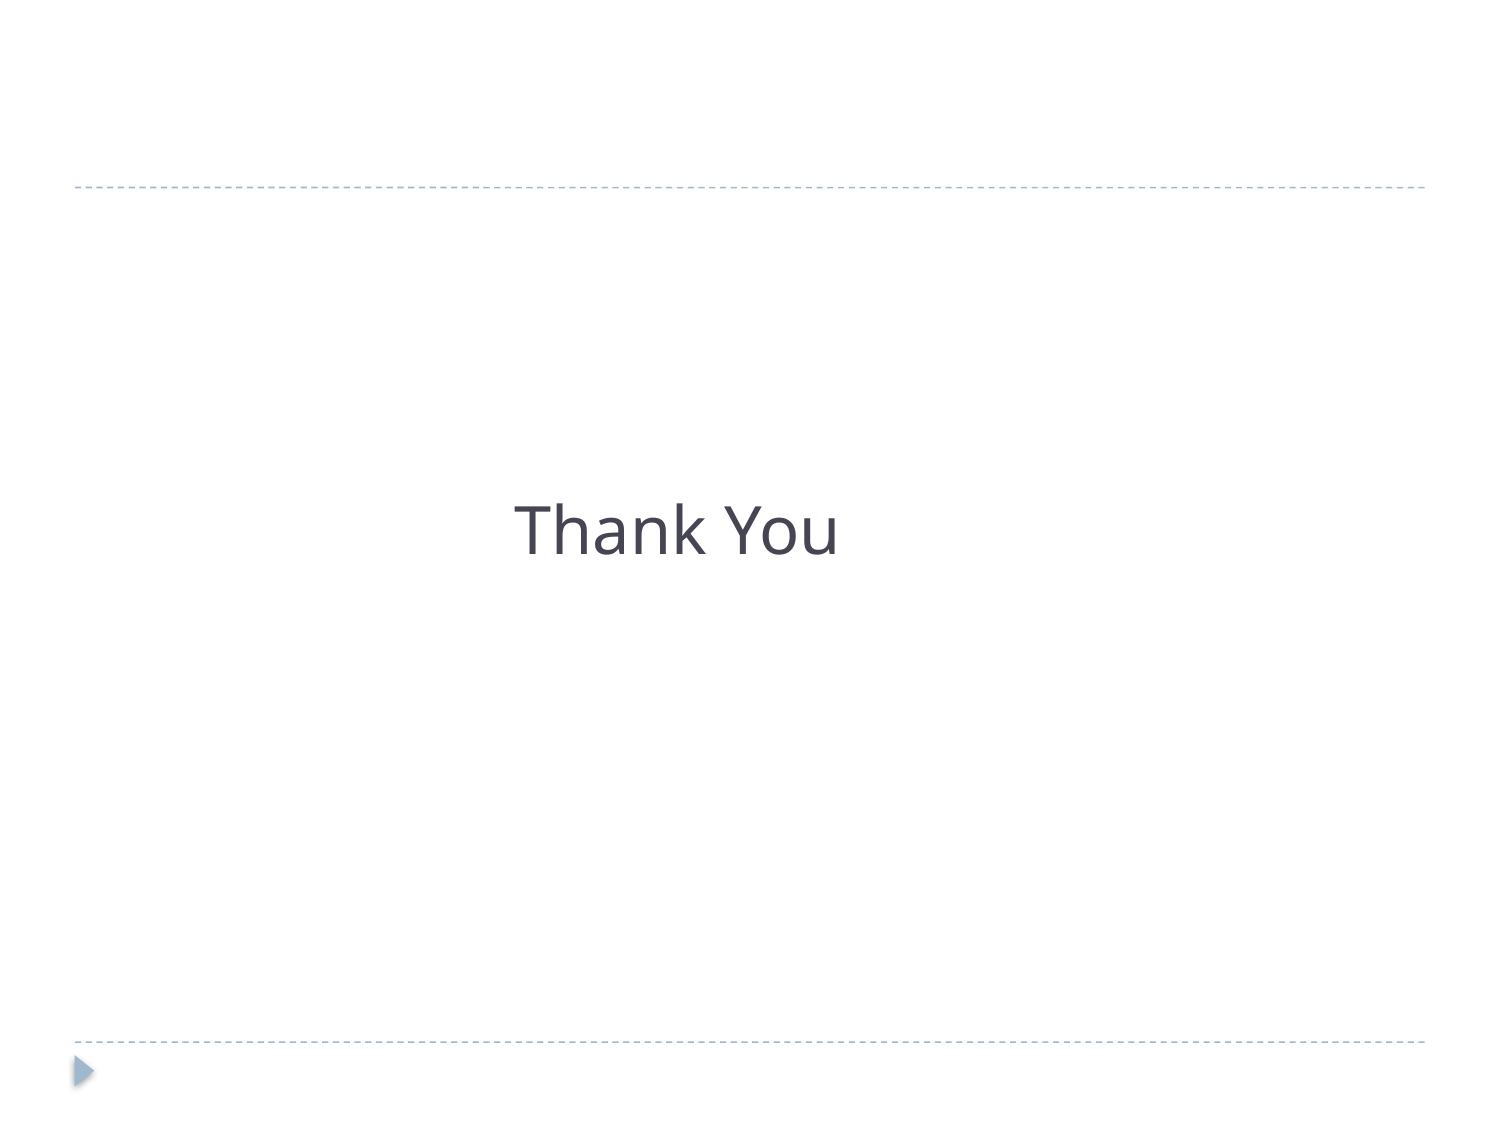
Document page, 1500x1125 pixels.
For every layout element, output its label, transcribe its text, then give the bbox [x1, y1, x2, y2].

title Thank You [500, 412, 1500, 575]
